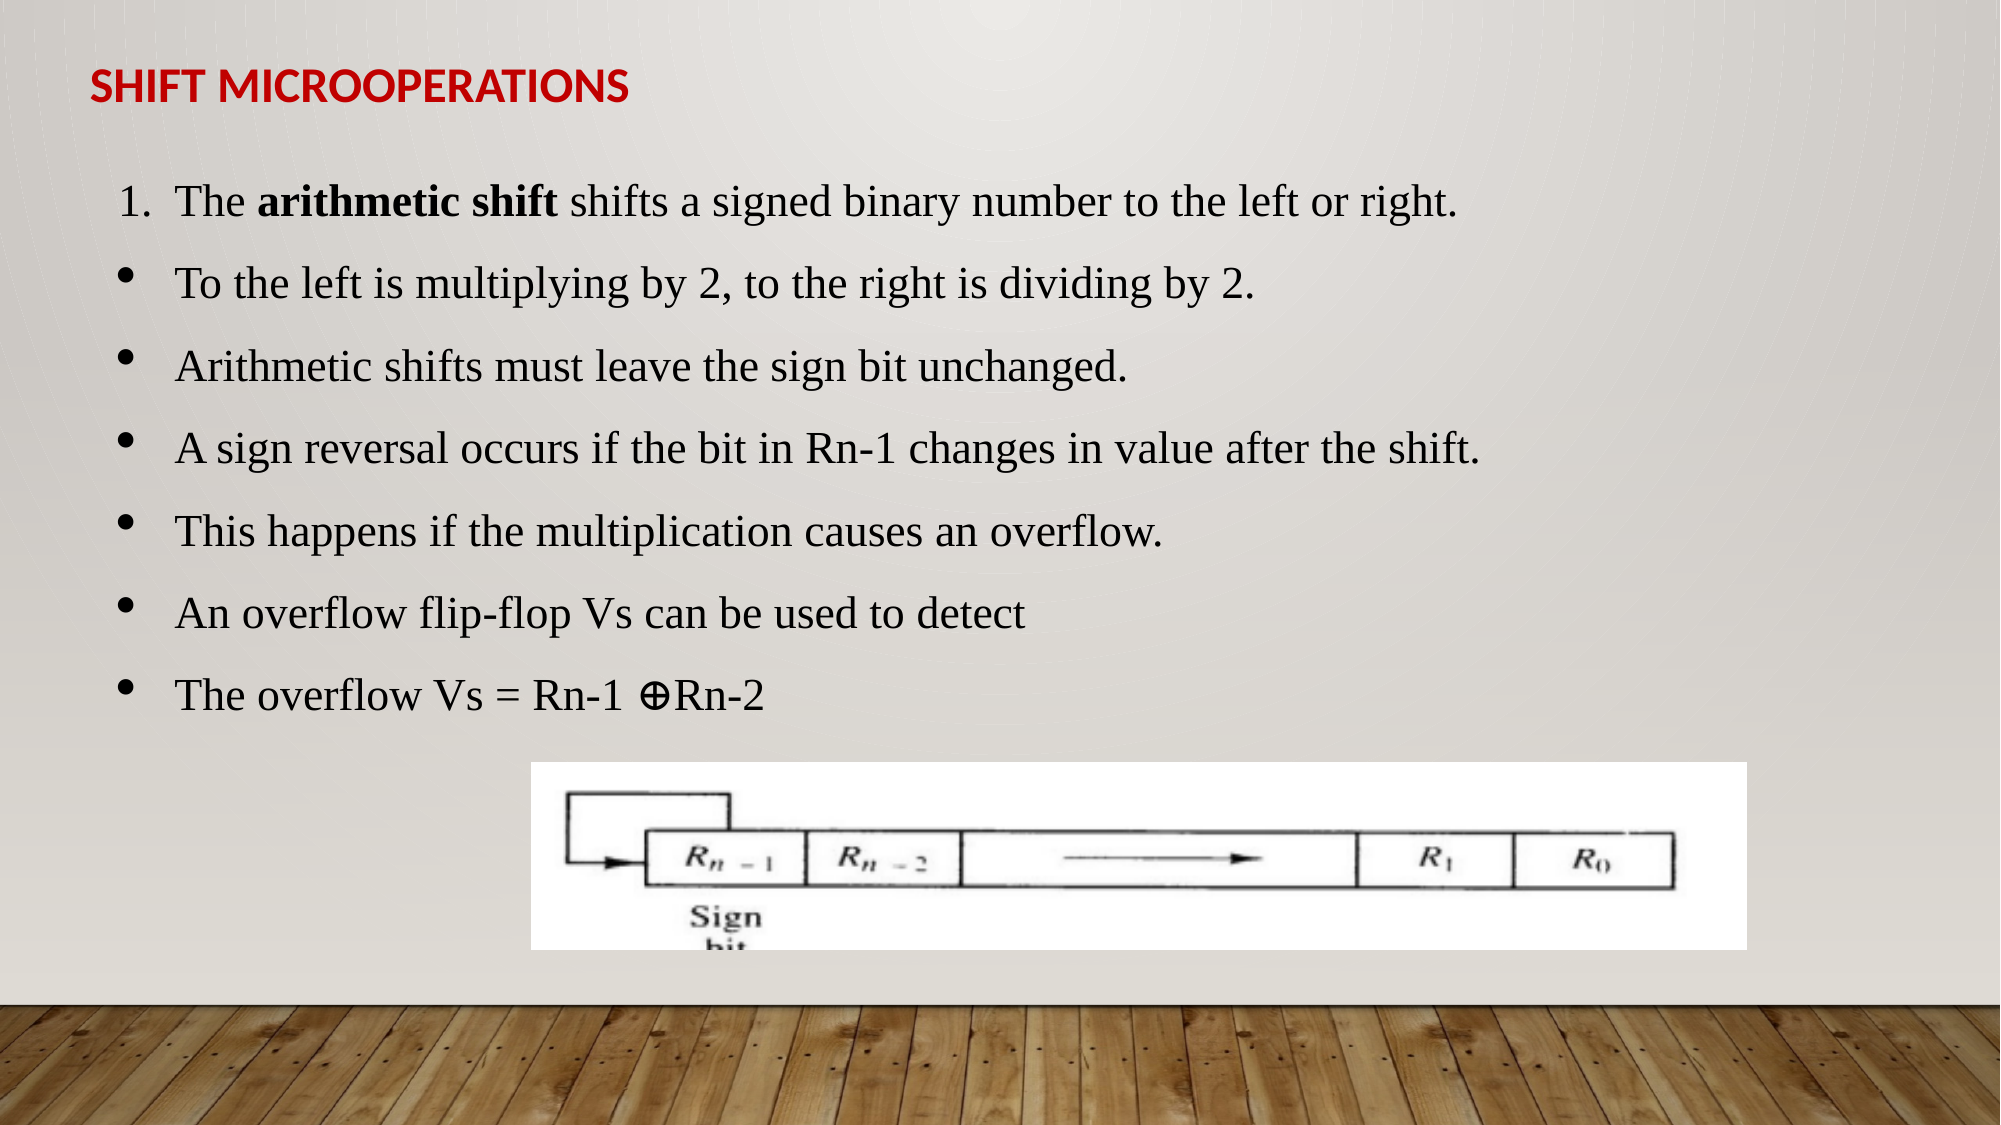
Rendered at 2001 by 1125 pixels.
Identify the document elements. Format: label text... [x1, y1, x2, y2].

picture [531, 762, 1747, 951]
text_box The arithmetic shift shifts a signed binary number to the left or right. To the left is multiplying by 2, to the right is dividing by 2. Arithmetic shifts must leave the sign bit unchanged. A sign reversal occurs if the bit in Rn-1 changes in value after the shift. This happens if the multiplication causes an overflow. An overflow flip-flop Vs can be used to detect The overflow Vs = Rn-1 ⊕Rn-2 [103, 135, 1939, 810]
text_box SHIFT MICROOPERATIONS [0, 15, 1839, 121]
picture [0, 1005, 2000, 1125]
